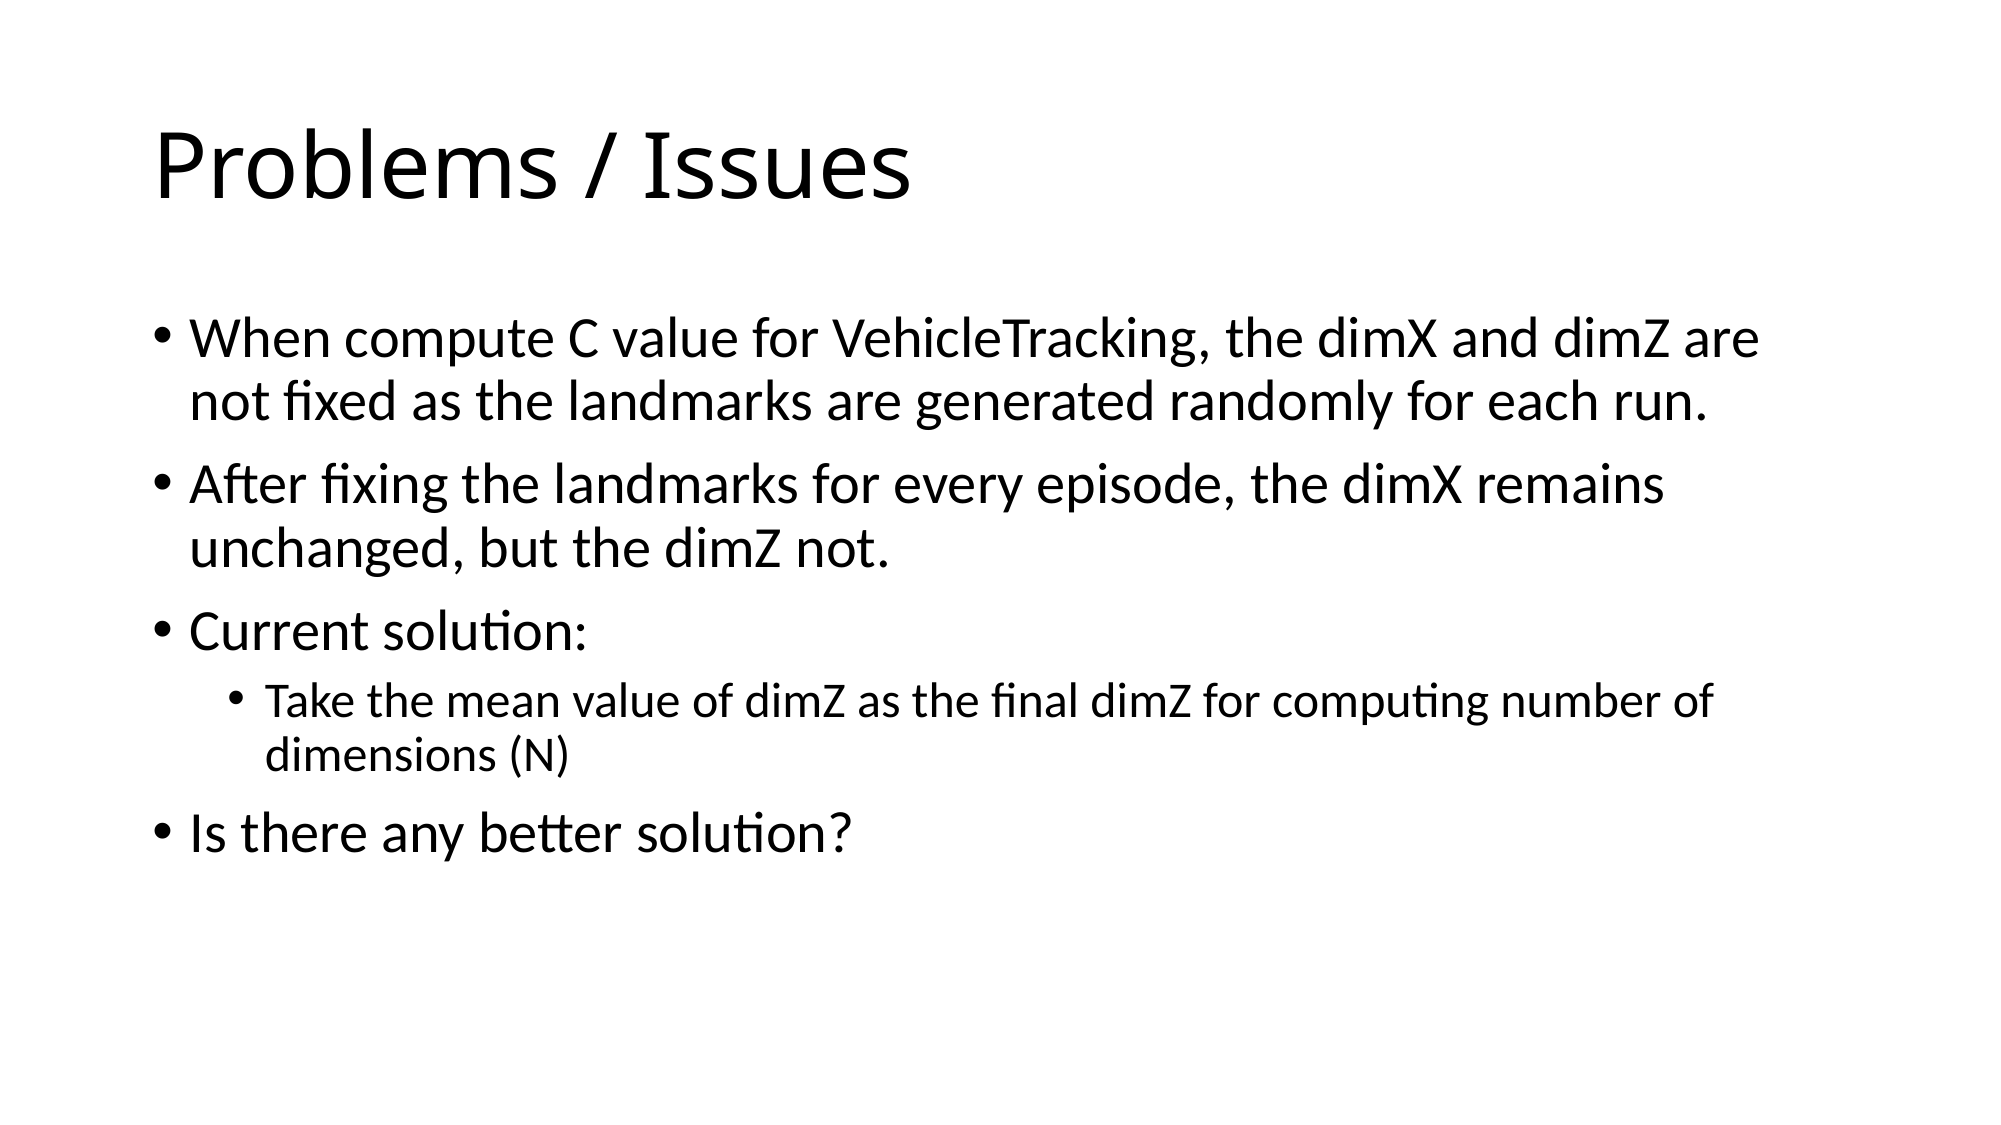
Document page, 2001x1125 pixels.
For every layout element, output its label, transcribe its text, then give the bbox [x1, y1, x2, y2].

title Problems / Issues [137, 59, 1863, 278]
list When compute C value for VehicleTracking, the dimX and dimZ are not fixed as the landmarks are generated randomly for each run. After fixing the landmarks for every episode, the dimX remains unchanged, but the dimZ not. Current solution: Take the mean value of dimZ as the final dimZ for computing number of dimensions (N) Is there any better solution? [137, 299, 1863, 1014]
